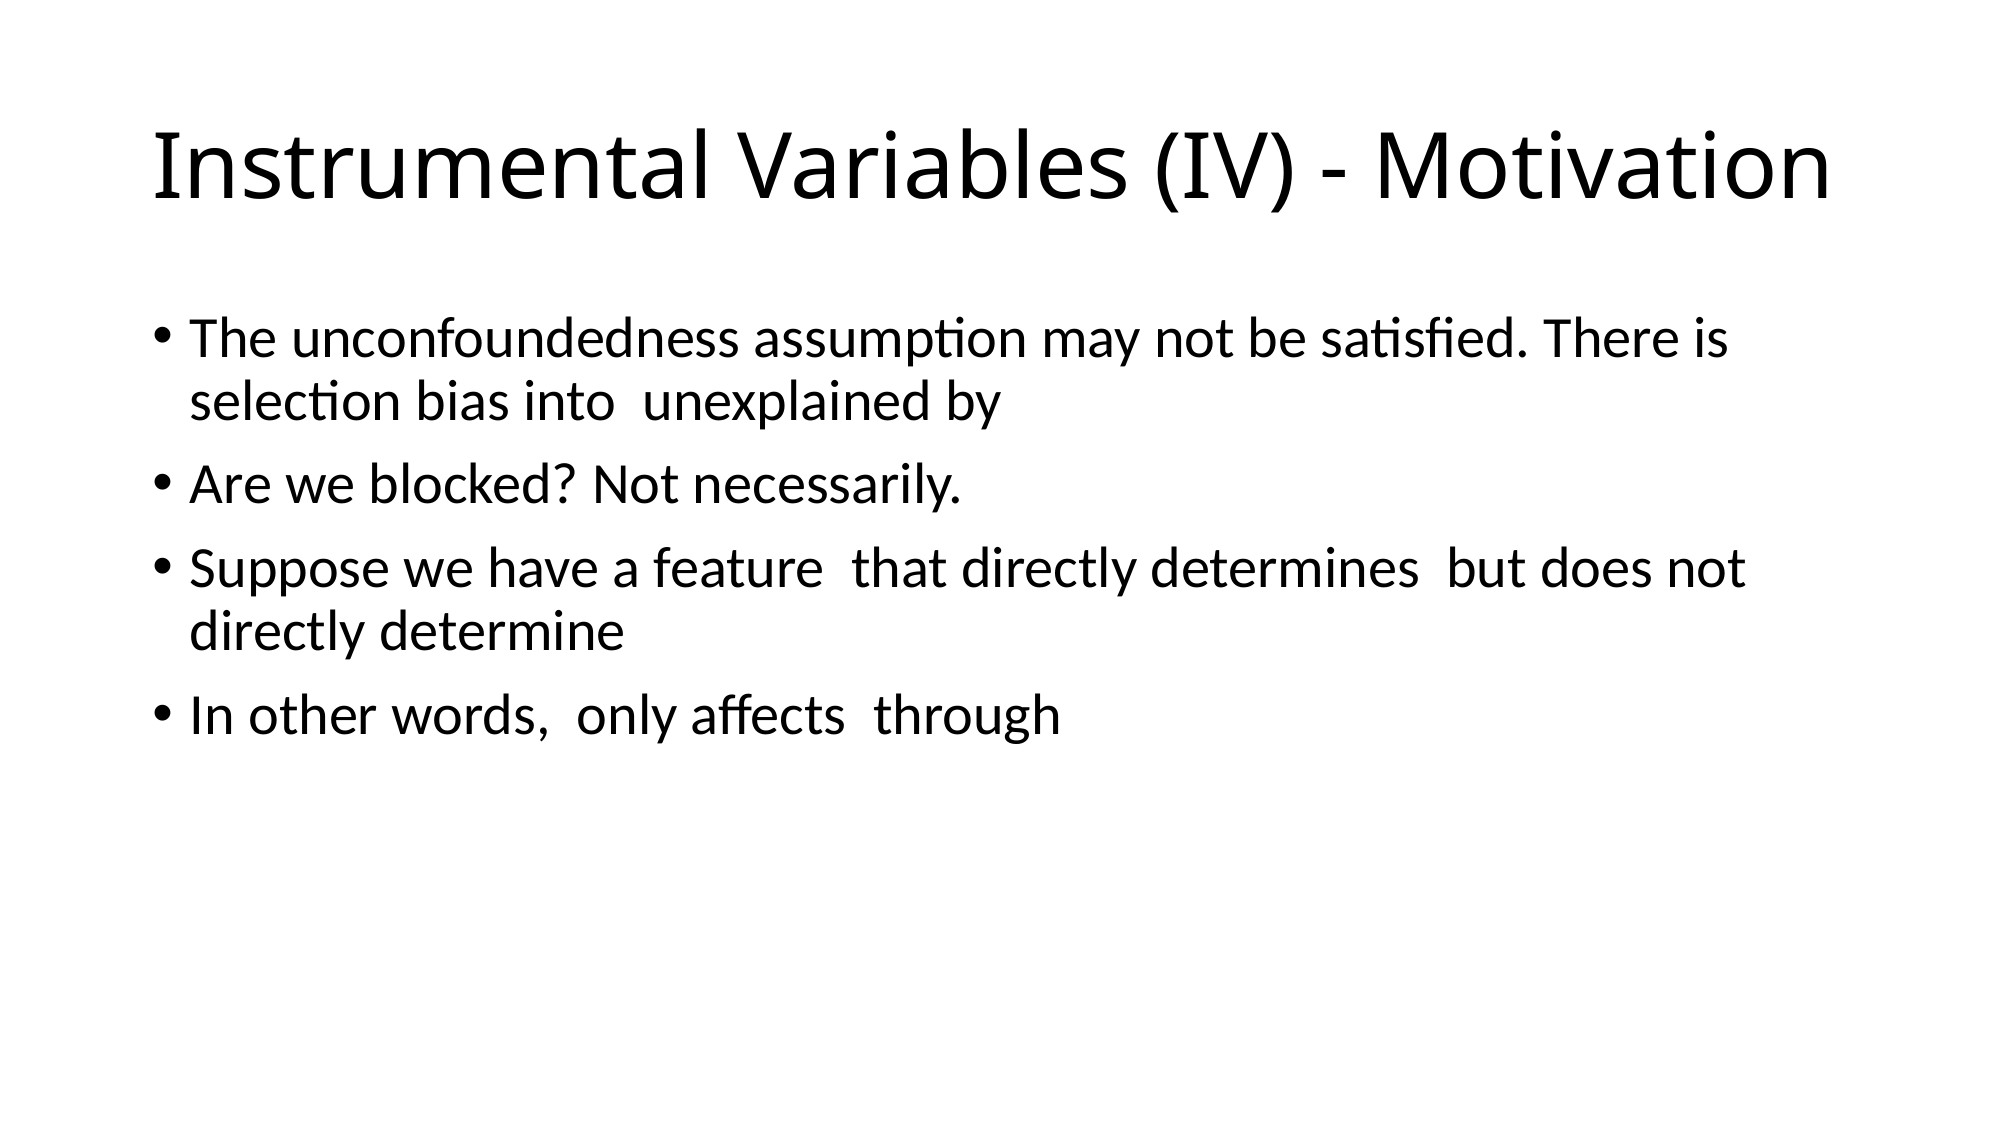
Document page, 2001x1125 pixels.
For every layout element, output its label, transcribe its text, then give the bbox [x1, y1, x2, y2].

title Instrumental Variables (IV) - Motivation [137, 59, 1863, 278]
